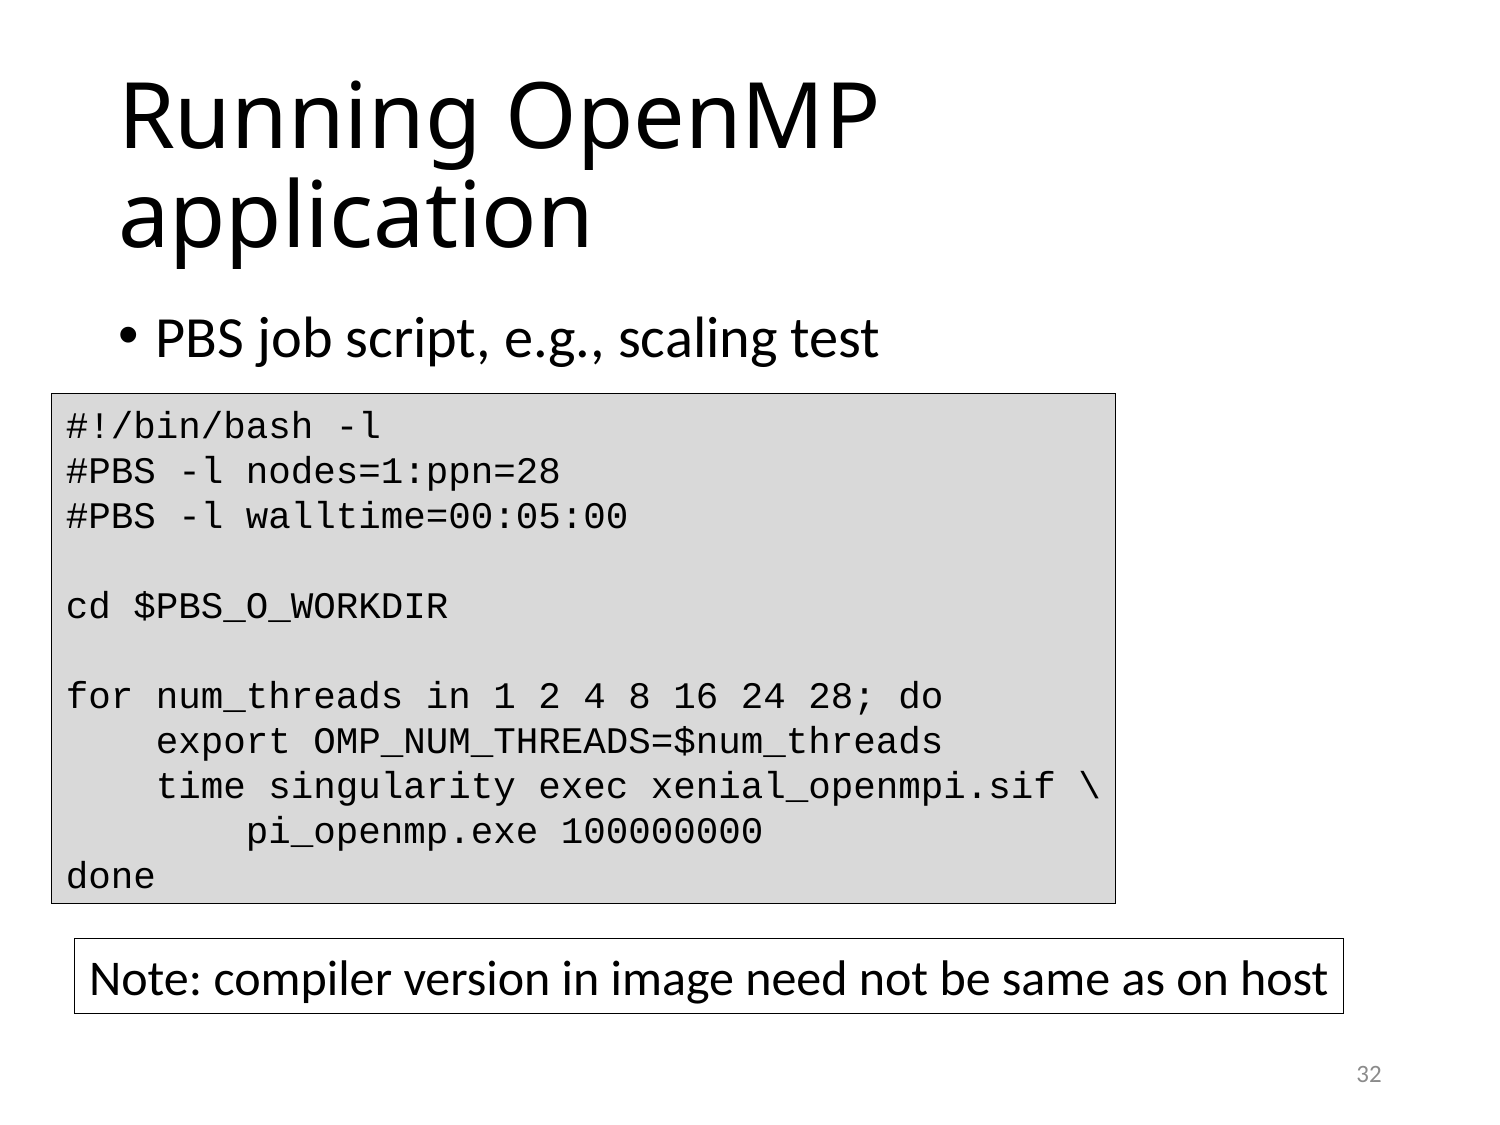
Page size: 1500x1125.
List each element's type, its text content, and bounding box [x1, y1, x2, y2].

title Running OpenMP application [103, 59, 1397, 278]
slide_number 32 [1059, 1042, 1397, 1103]
text_box #!/bin/bash -l #PBS -l nodes=1:ppn=28 #PBS -l walltime=00:05:00 cd $PBS_O_WORKDIR for num_threads in 1 2 4 8 16 24 28; do export OMP_NUM_THREADS=$num_threads time singularity exec xenial_openmpi.sif \ pi_openmp.exe 100000000 done [51, 393, 1116, 904]
list PBS job script, e.g., scaling test [103, 299, 1397, 1014]
text_box Note: compiler version in image need not be same as on host [74, 938, 1344, 1014]
